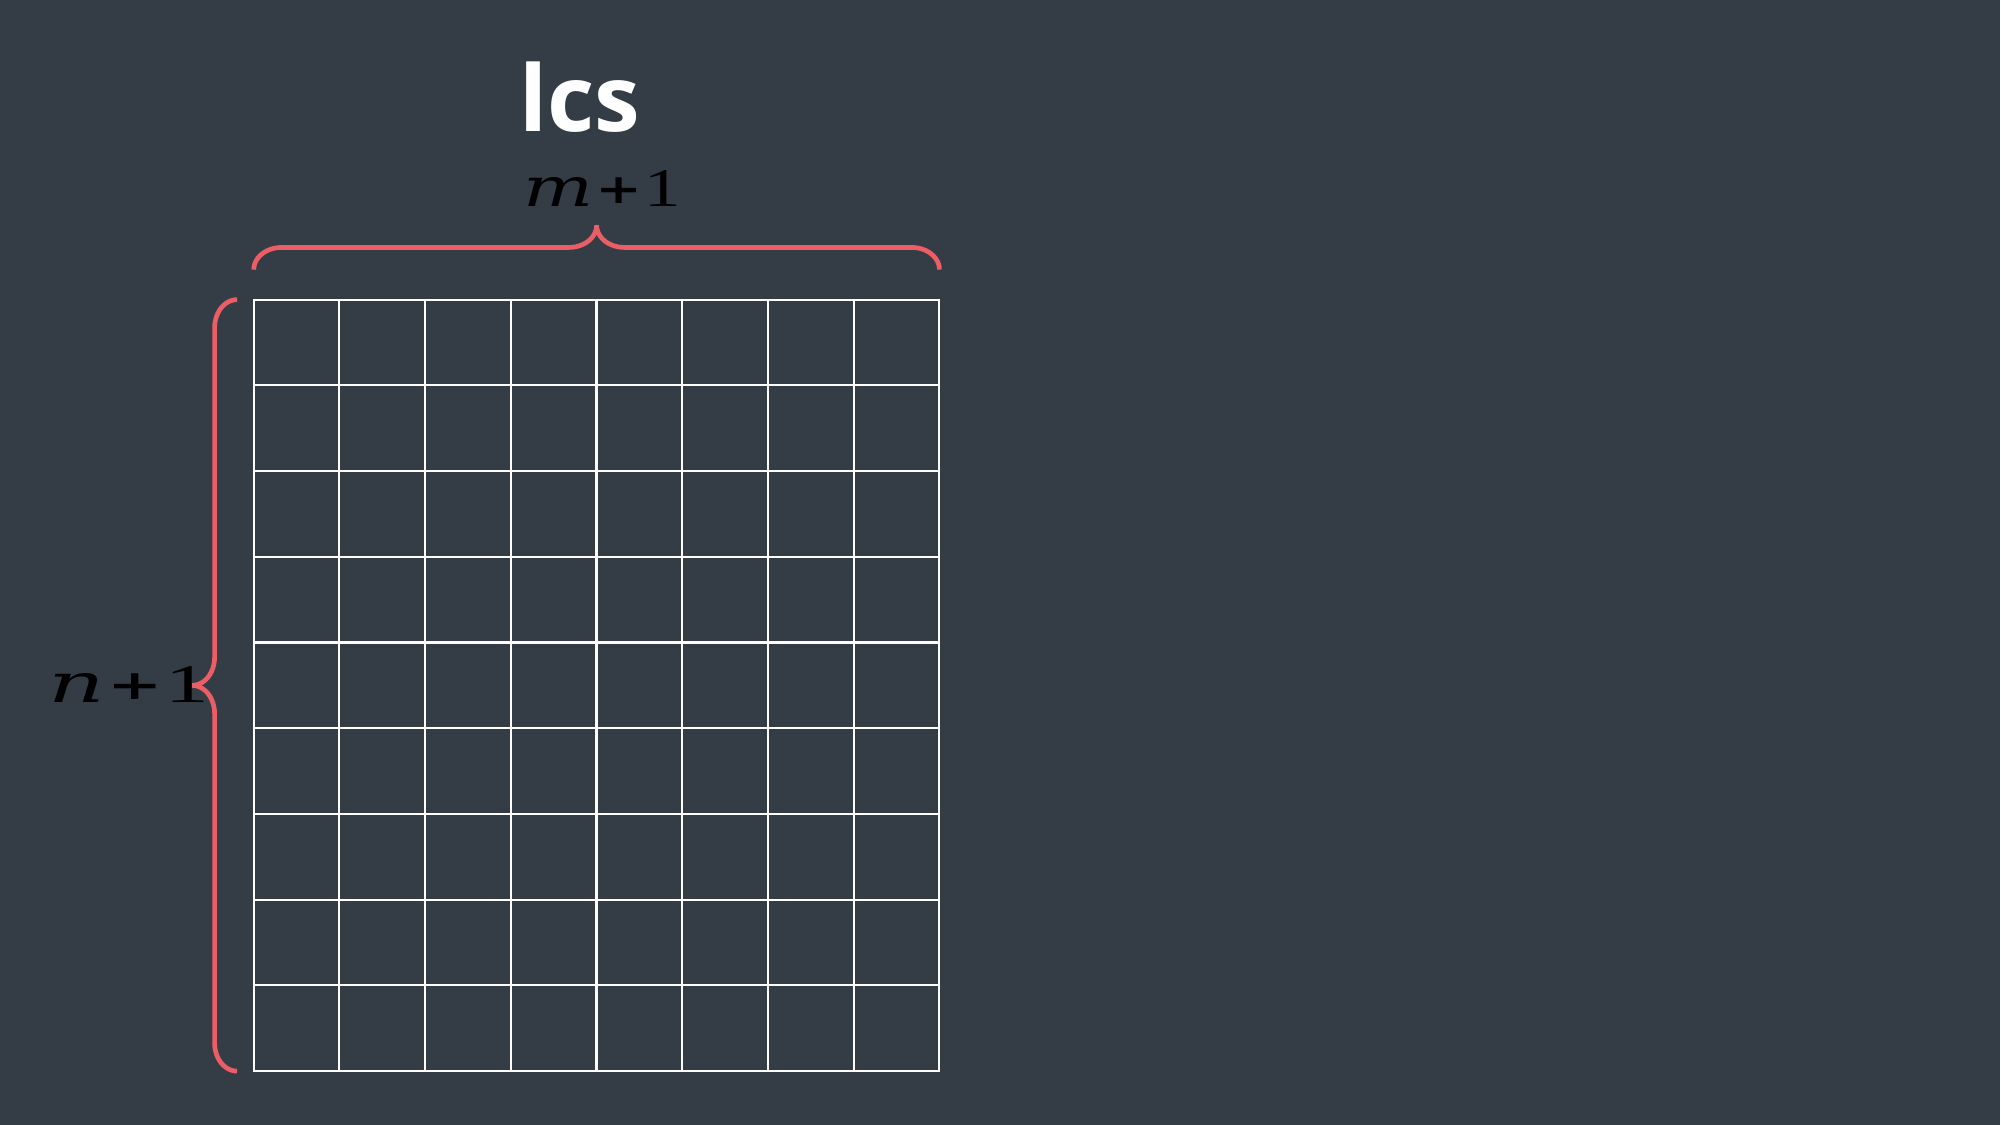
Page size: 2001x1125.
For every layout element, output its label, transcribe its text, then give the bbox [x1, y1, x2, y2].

text_box [853, 385, 940, 471]
text_box [853, 299, 940, 385]
text_box [596, 385, 682, 471]
text_box [682, 299, 767, 385]
text_box [853, 813, 940, 899]
text_box [510, 813, 596, 899]
text_box [510, 728, 596, 813]
text_box [767, 385, 853, 471]
text_box [767, 899, 853, 985]
text_box [339, 471, 425, 556]
text_box [767, 728, 853, 813]
text_box [339, 642, 425, 728]
text_box [510, 556, 596, 642]
text_box [767, 985, 853, 1072]
text_box [767, 813, 853, 899]
text_box [253, 471, 339, 556]
text_box [510, 299, 596, 385]
text_box [682, 642, 767, 728]
text_box [596, 471, 682, 556]
text_box [682, 985, 767, 1072]
text_box [425, 556, 510, 642]
text_box [253, 899, 339, 985]
text_box [767, 299, 853, 385]
text_box [253, 813, 339, 899]
text_box [339, 985, 425, 1072]
text_box [253, 728, 339, 813]
text_box [596, 556, 682, 642]
text_box [853, 471, 940, 556]
text_box [682, 385, 767, 471]
text_box [682, 899, 767, 985]
text_box [596, 642, 682, 728]
text_box [253, 556, 339, 642]
text_box [596, 985, 682, 1072]
text_box [767, 556, 853, 642]
text_box [425, 299, 510, 385]
text_box [425, 385, 510, 471]
text_box [767, 642, 853, 728]
text_box [853, 642, 940, 728]
text_box [339, 556, 425, 642]
text_box [596, 813, 682, 899]
text_box [339, 813, 425, 899]
text_box [425, 899, 510, 985]
text_box [682, 556, 767, 642]
text_box [510, 385, 596, 471]
text_box [425, 471, 510, 556]
text_box [425, 985, 510, 1072]
text_box [682, 813, 767, 899]
text_box [596, 299, 682, 385]
text_box [253, 985, 339, 1072]
text_box [253, 385, 339, 471]
text_box [253, 642, 339, 728]
text_box [853, 556, 940, 642]
text_box [253, 225, 940, 270]
text_box [339, 728, 425, 813]
text_box [253, 299, 339, 385]
text_box [510, 899, 596, 985]
text_box [510, 471, 596, 556]
text_box [425, 728, 510, 813]
text_box [425, 813, 510, 899]
text_box [510, 642, 596, 728]
text_box [192, 299, 238, 1072]
text_box [339, 299, 425, 385]
text_box [510, 985, 596, 1072]
text_box [682, 728, 767, 813]
text_box lcs [382, 32, 779, 158]
text_box [596, 728, 682, 813]
text_box [339, 385, 425, 471]
text_box [853, 899, 940, 985]
text_box [767, 471, 853, 556]
text_box [853, 728, 940, 813]
text_box [339, 899, 425, 985]
text_box [596, 899, 682, 985]
text_box [853, 985, 940, 1072]
text_box [682, 471, 767, 556]
text_box [425, 642, 510, 728]
